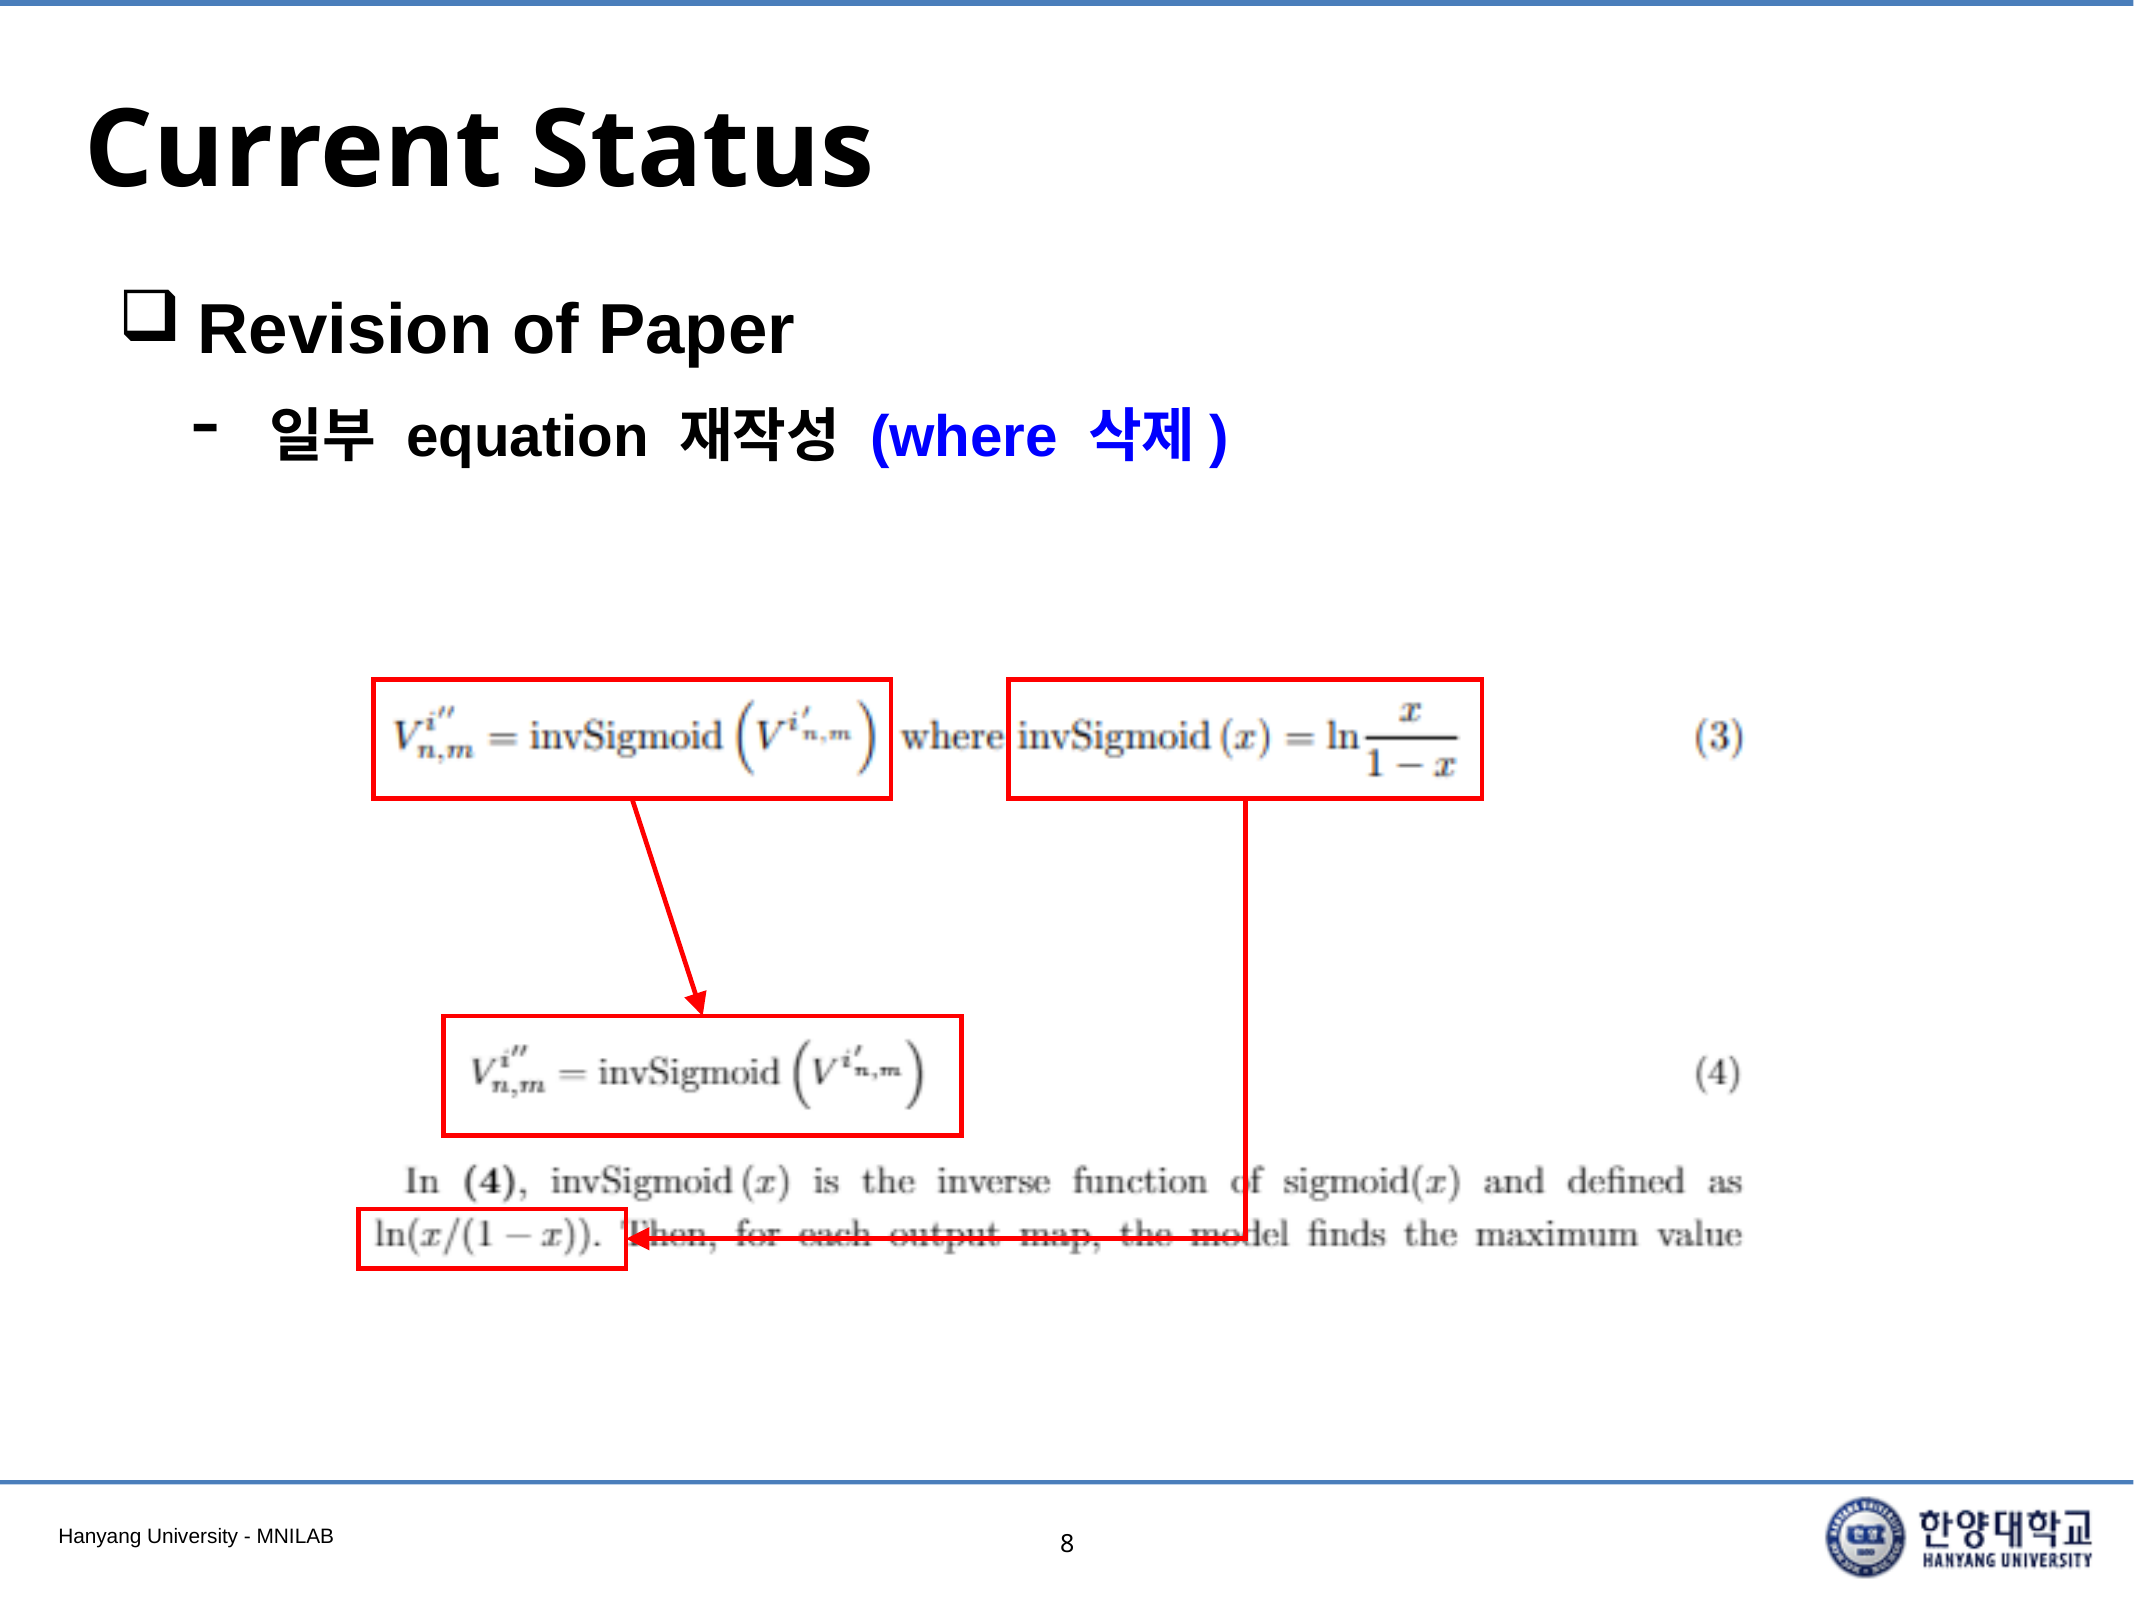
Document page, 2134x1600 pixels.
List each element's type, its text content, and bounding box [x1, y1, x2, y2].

slide_number 8 [1037, 1518, 1098, 1567]
picture [1797, 1495, 2128, 1581]
picture [1156, 964, 1770, 1269]
list Revision of Paper 일부 equation 재작성 (where 삭제) [109, 256, 2113, 500]
title Current Status [75, 41, 2058, 245]
picture [340, 964, 715, 1269]
picture [363, 658, 1770, 820]
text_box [715, 708, 1156, 1329]
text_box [631, 798, 703, 1017]
